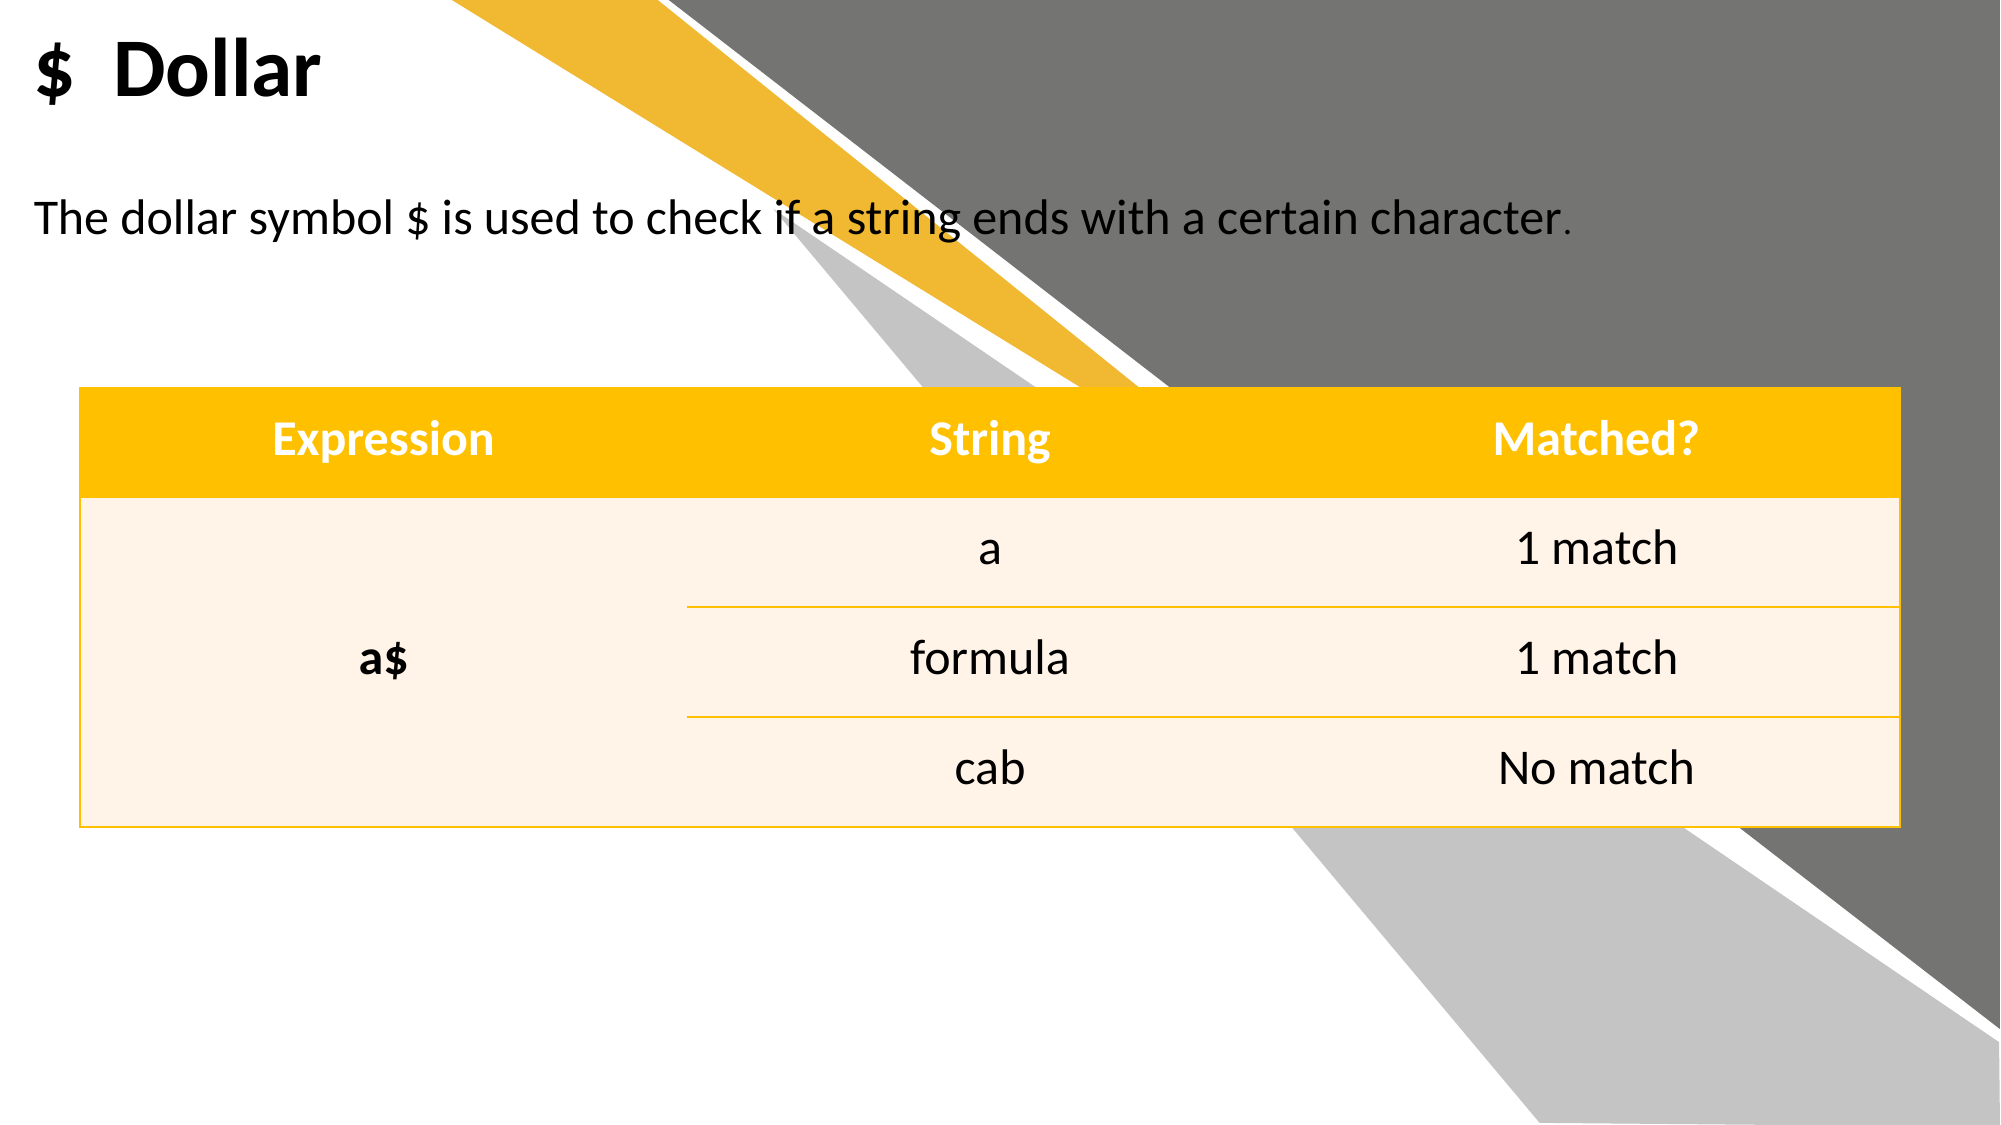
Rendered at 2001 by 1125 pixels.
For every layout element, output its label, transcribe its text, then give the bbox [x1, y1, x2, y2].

table_cell 1 match [1293, 608, 1899, 716]
table_header String [687, 388, 1293, 496]
table_cell formula [687, 608, 1293, 716]
table_header Matched? [1293, 388, 1899, 496]
text_box [858, 252, 1141, 387]
table_cell cab [687, 718, 1293, 826]
text_box [1291, 828, 2000, 1125]
table_header Expression [81, 388, 687, 496]
table_cell No match [1293, 718, 1899, 826]
text_box [667, 0, 2000, 1031]
text_box $ Dollar [19, 6, 1093, 121]
text_box [646, 121, 880, 177]
text_box The dollar symbol $ is used to check if a string ends with a certain character. [19, 177, 1867, 252]
table_cell a [687, 498, 1293, 606]
table_cell a$ [81, 498, 687, 826]
text_box [808, 252, 1038, 387]
table_cell 1 match [1293, 498, 1899, 606]
text_box [449, 0, 667, 6]
